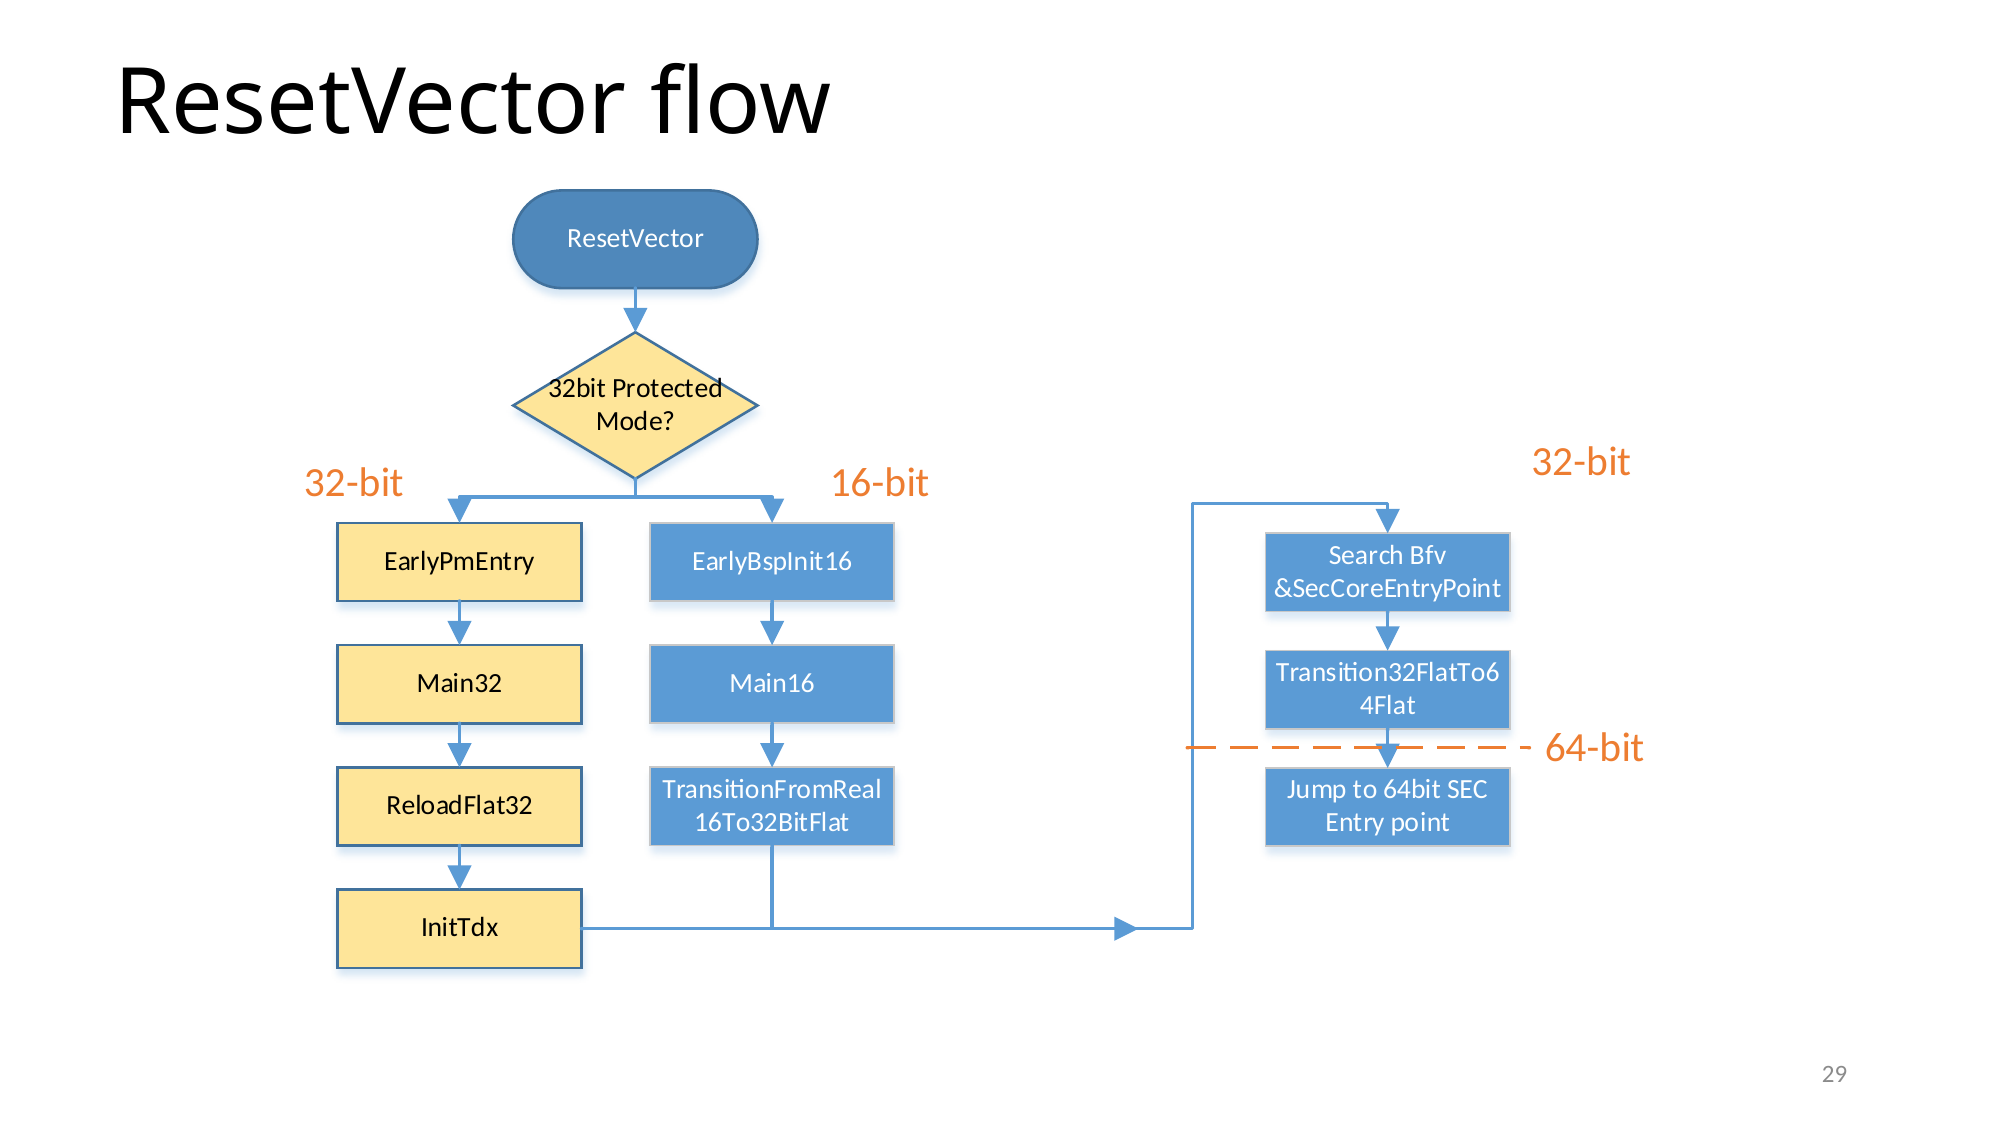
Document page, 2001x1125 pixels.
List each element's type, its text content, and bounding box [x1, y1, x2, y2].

text_box ResetVector flow [99, 47, 1900, 182]
slide_number 29 [1412, 1042, 1863, 1103]
picture [279, 181, 1667, 988]
